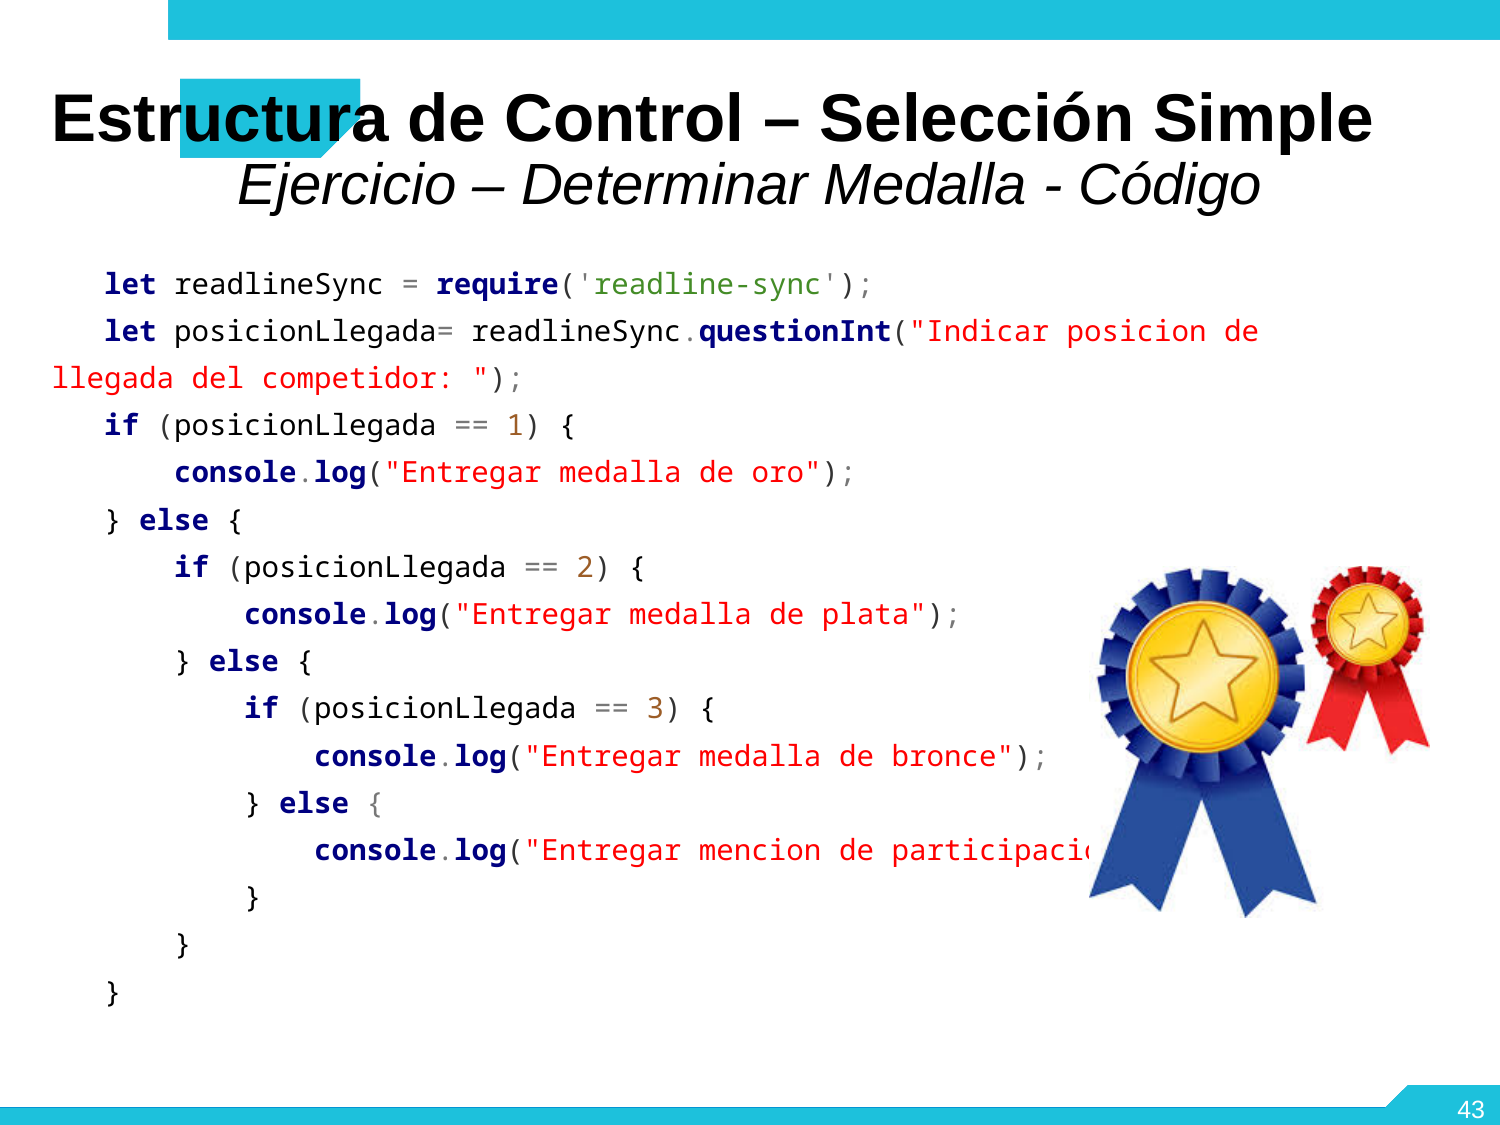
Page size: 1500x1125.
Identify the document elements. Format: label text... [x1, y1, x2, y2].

picture [1088, 566, 1430, 918]
text_box Estructura de Control – Selección Simple Ejercicio – Determinar Medalla - Código [36, 45, 1464, 246]
text_box <number> [1408, 1078, 1500, 1125]
text_box let readlineSync = require('readline-sync'); let posicionLlegada= readlineSync.questionInt("Indicar posicion de llegada del competidor: "); if (posicionLlegada == 1) { console.log("Entregar medalla de oro"); } else { if (posicionLlegada == 2) { console.log("Entregar medalla de plata"); } else { if (posicionLlegada == 3) { console.log("Entregar medalla de bronce"); } else { console.log("Entregar mencion de participacion"); } } } [36, 245, 1397, 1069]
